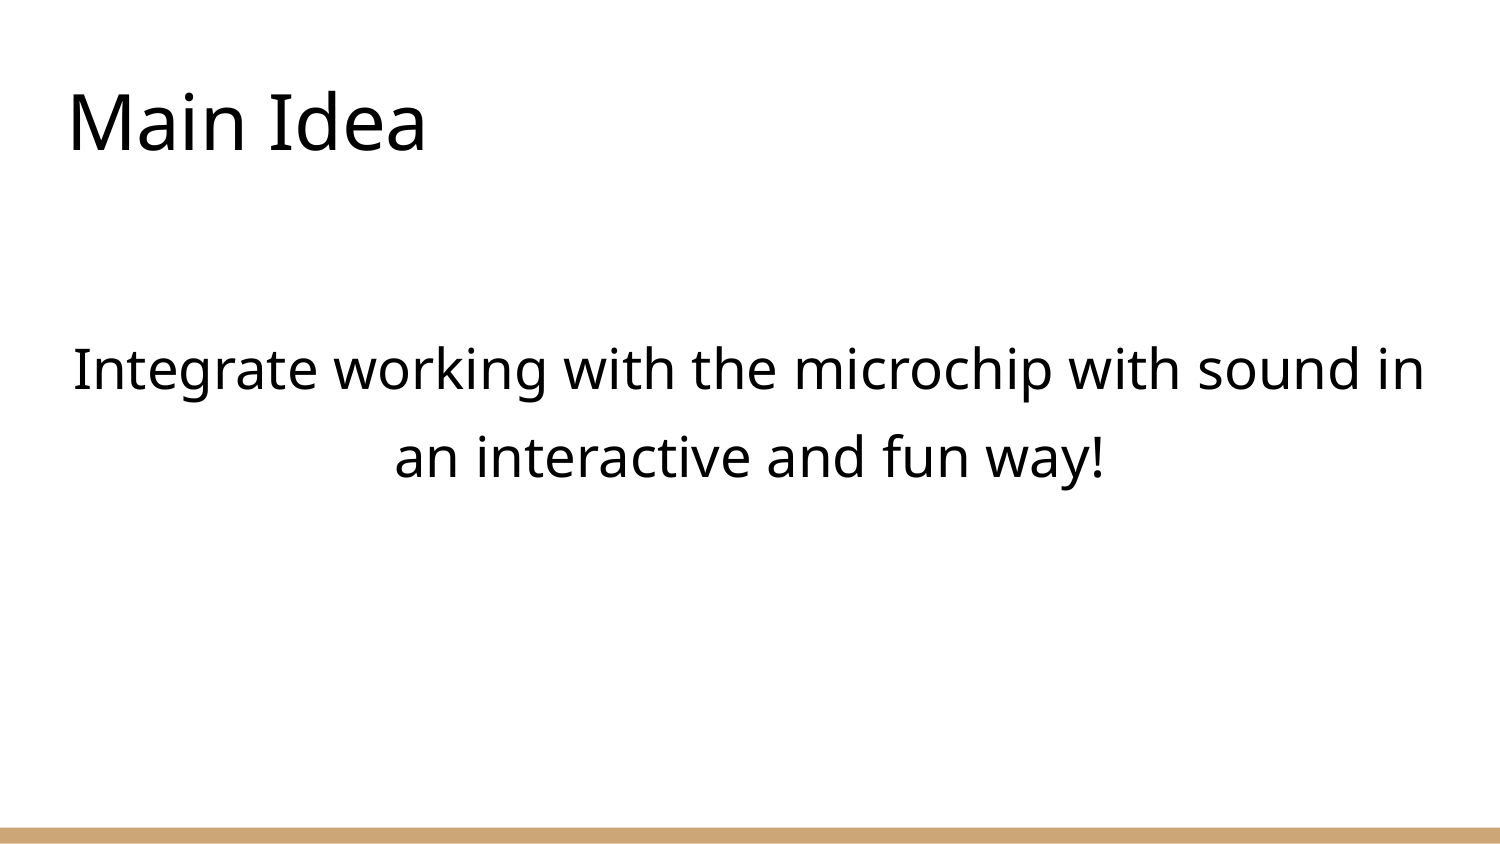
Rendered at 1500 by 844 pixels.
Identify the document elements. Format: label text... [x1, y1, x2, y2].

list Integrate working with the microchip with sound in an interactive and fun way! [51, 200, 1449, 752]
title Main Idea [51, 51, 1449, 189]
